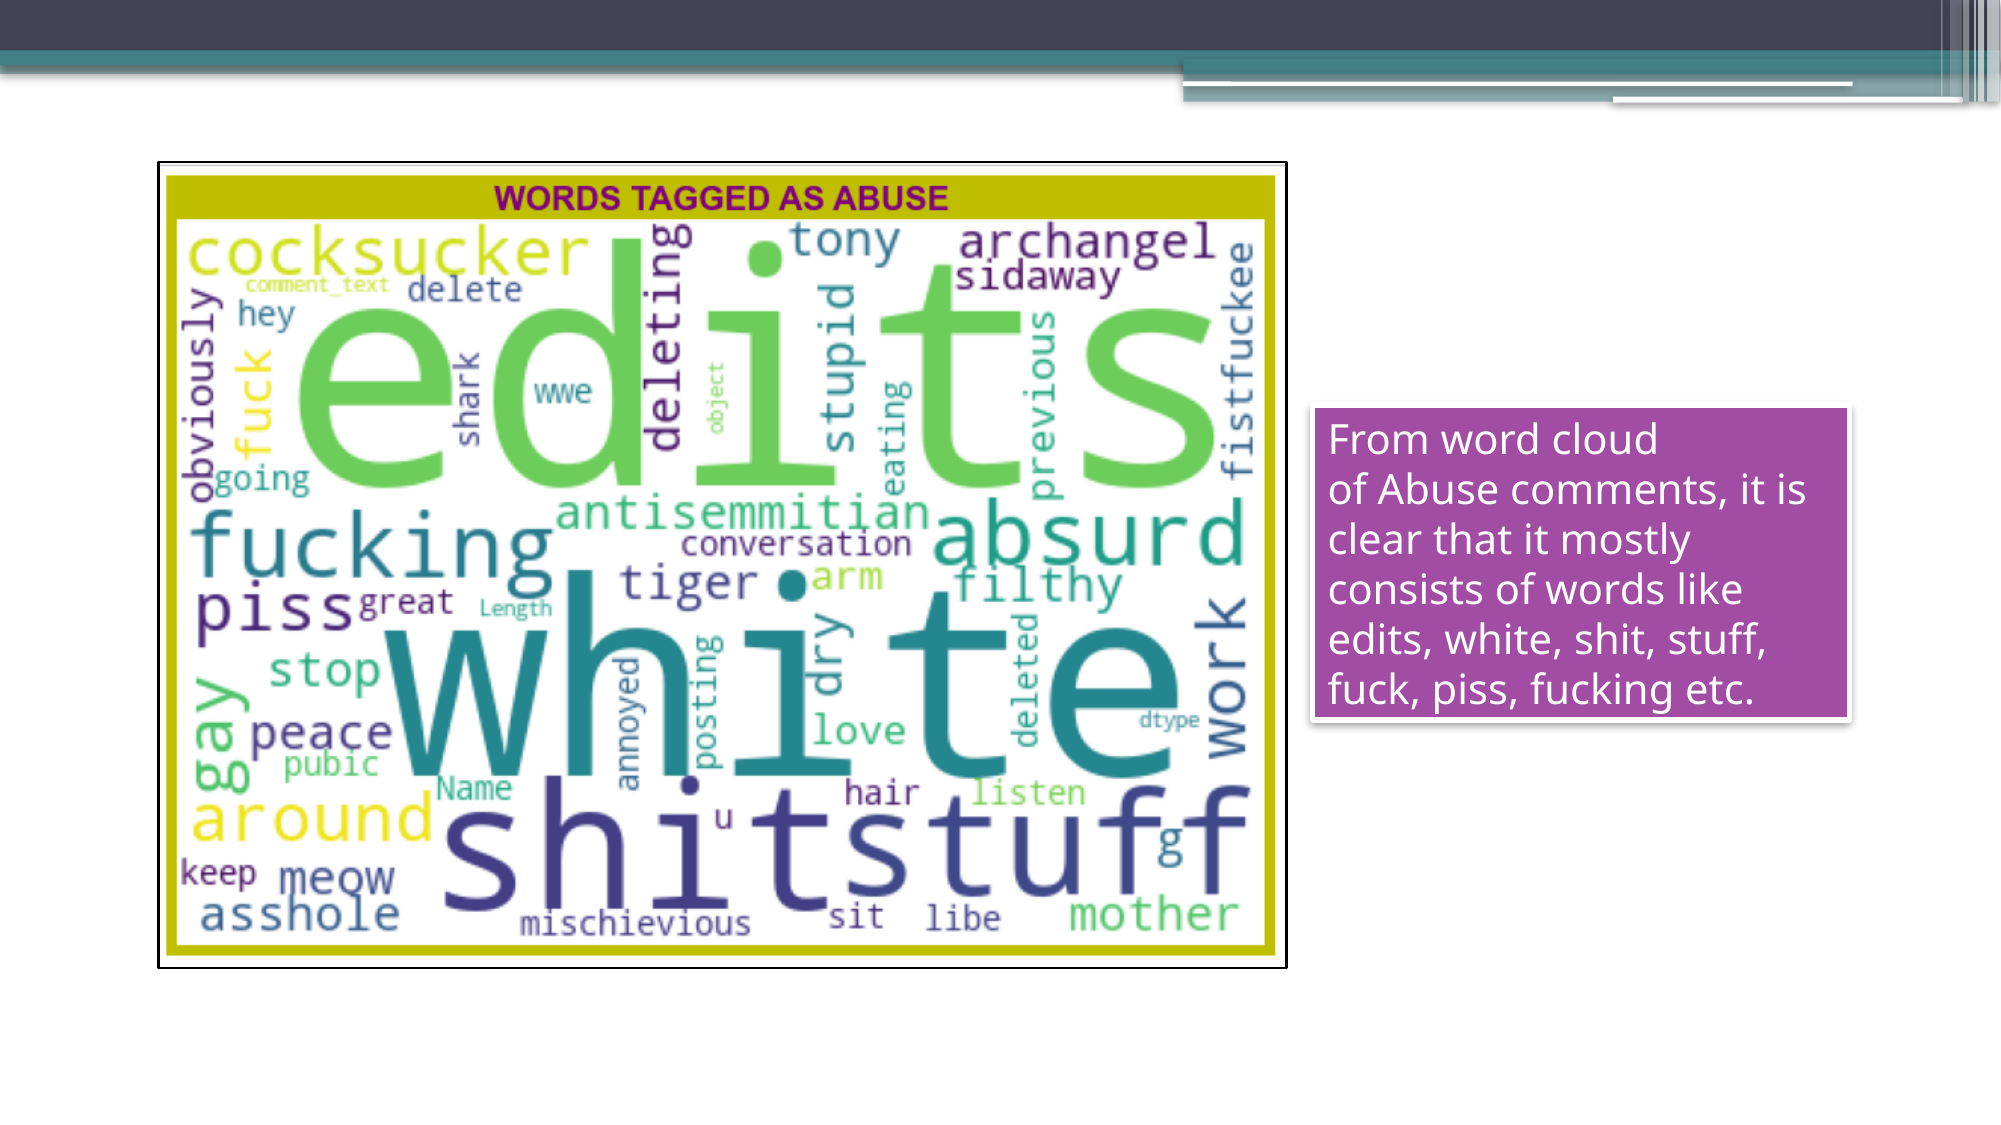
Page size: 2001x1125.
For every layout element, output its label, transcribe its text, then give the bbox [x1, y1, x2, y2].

picture [159, 162, 1286, 968]
text_box From word cloud of Abuse comments, it is clear that it mostly consists of words like edits, white, shit, stuff, fuck, piss, fucking etc. [1310, 402, 1852, 723]
